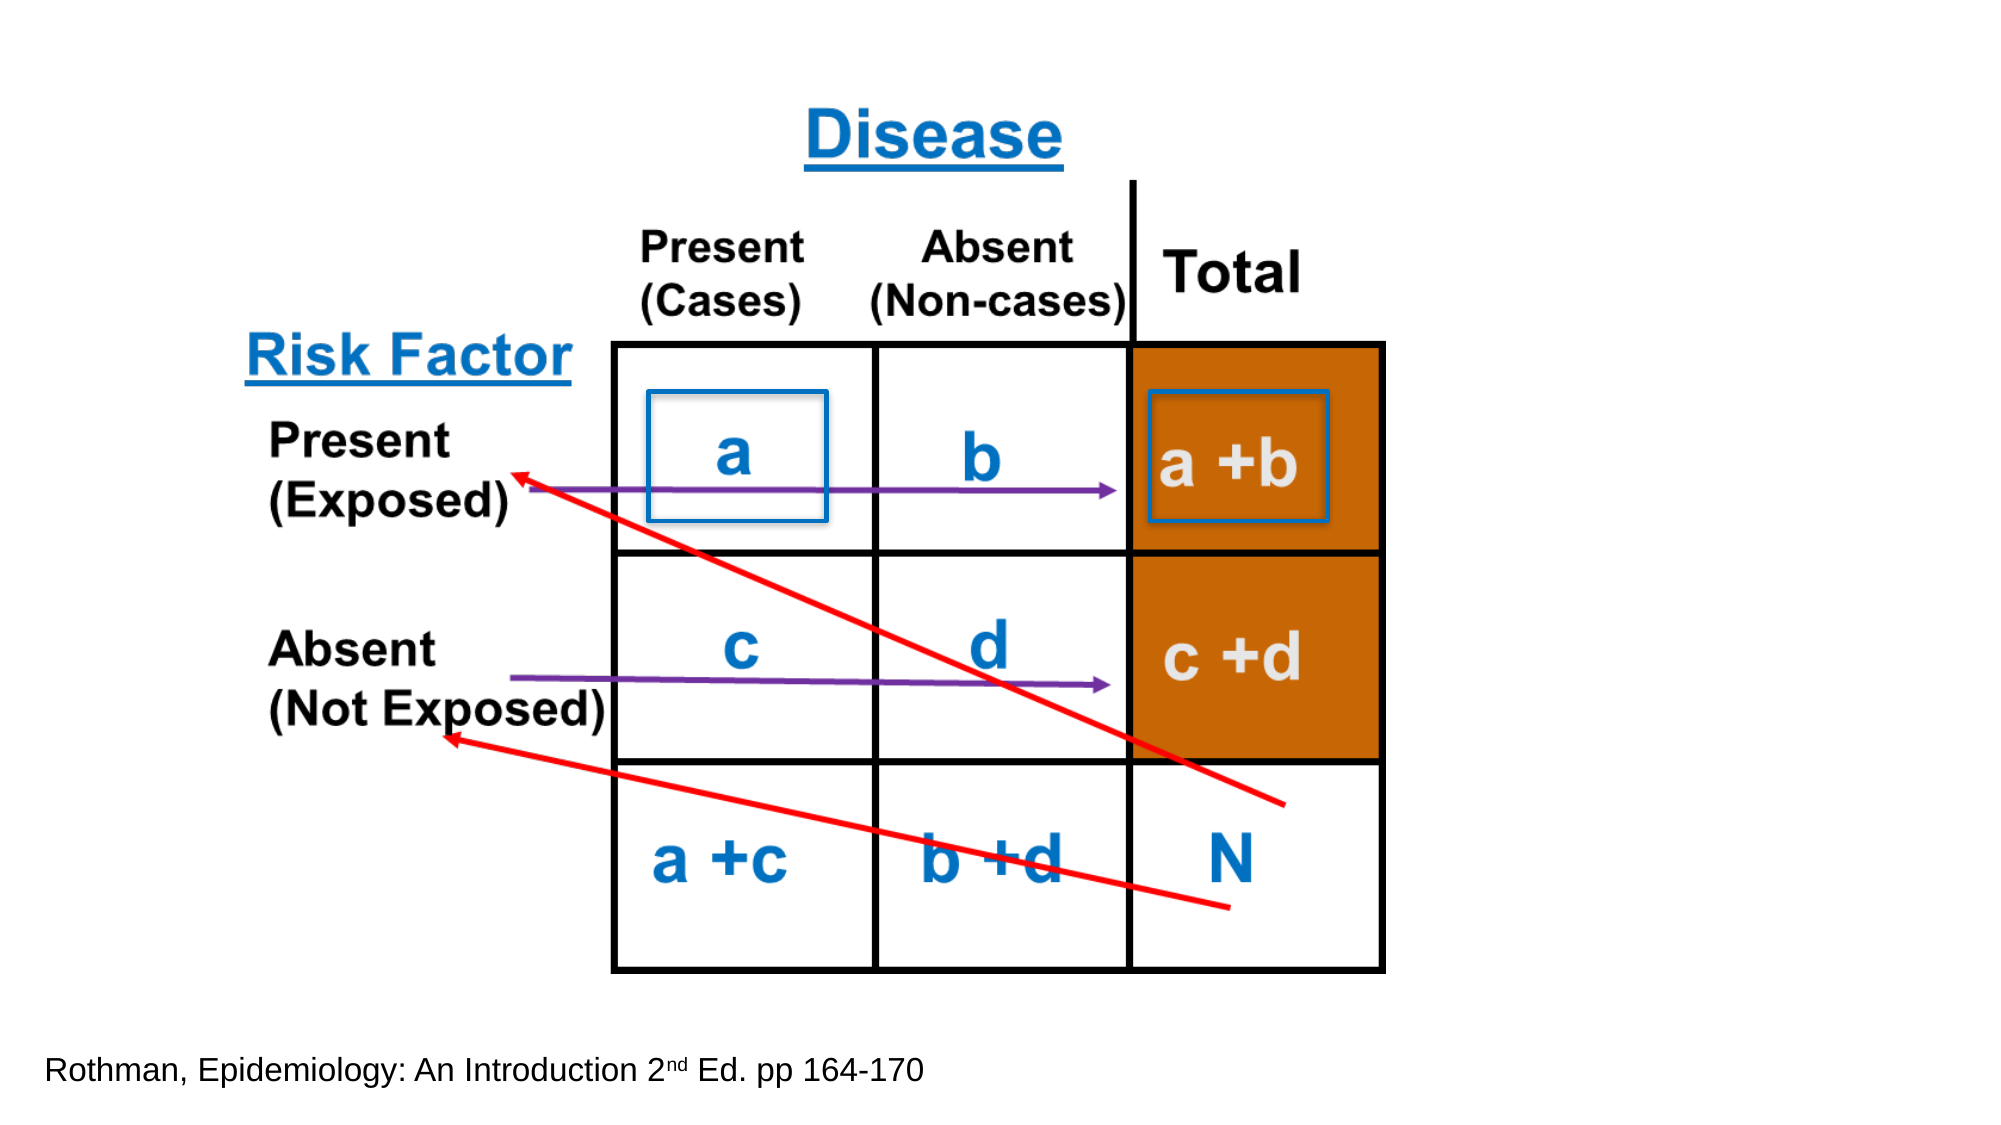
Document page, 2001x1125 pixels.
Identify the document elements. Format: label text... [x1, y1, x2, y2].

text_box Rothman, Epidemiology: An Introduction 2nd Ed. pp 164-170 [29, 1040, 940, 1096]
picture [209, 68, 1386, 975]
